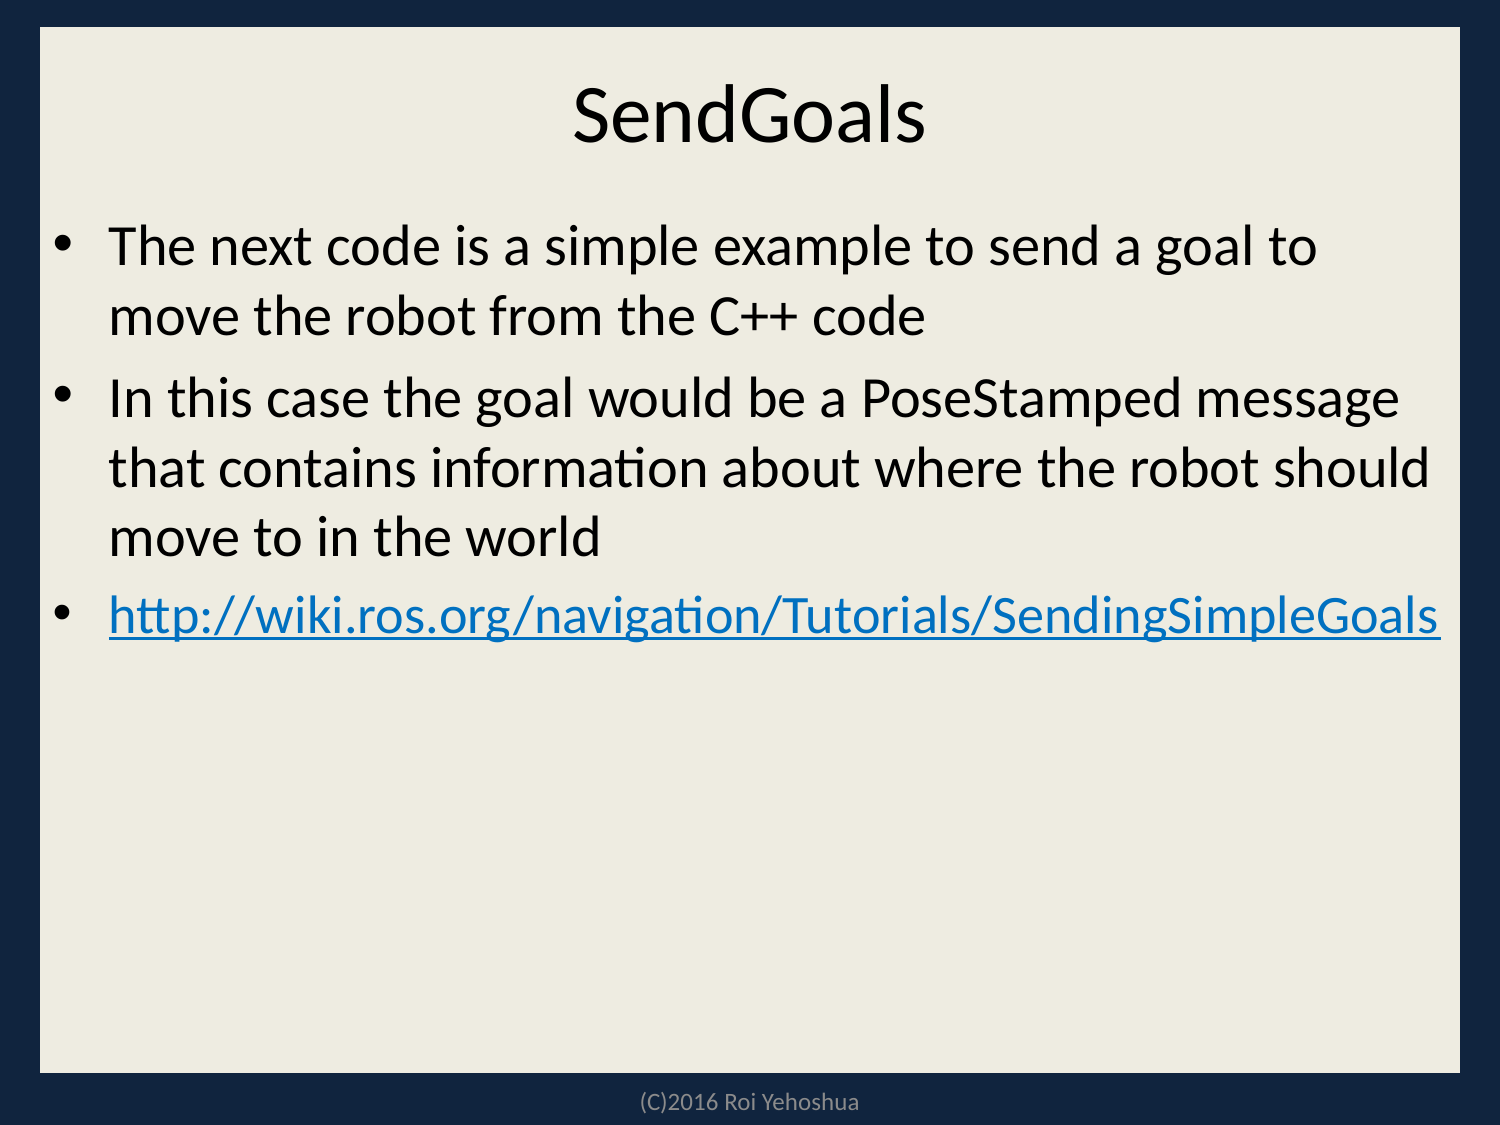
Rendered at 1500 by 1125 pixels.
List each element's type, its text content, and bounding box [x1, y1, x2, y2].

footer (C)2016 Roi Yehoshua [512, 1074, 988, 1125]
list The next code is a simple example to send a goal to move the robot from the C++ code In this case the goal would be a PoseStamped message that contains information about where the robot should move to in the world http://wiki.ros.org/navigation/Tutorials/SendingSimpleGoals [37, 200, 1463, 1080]
title SendGoals [37, 31, 1463, 188]
